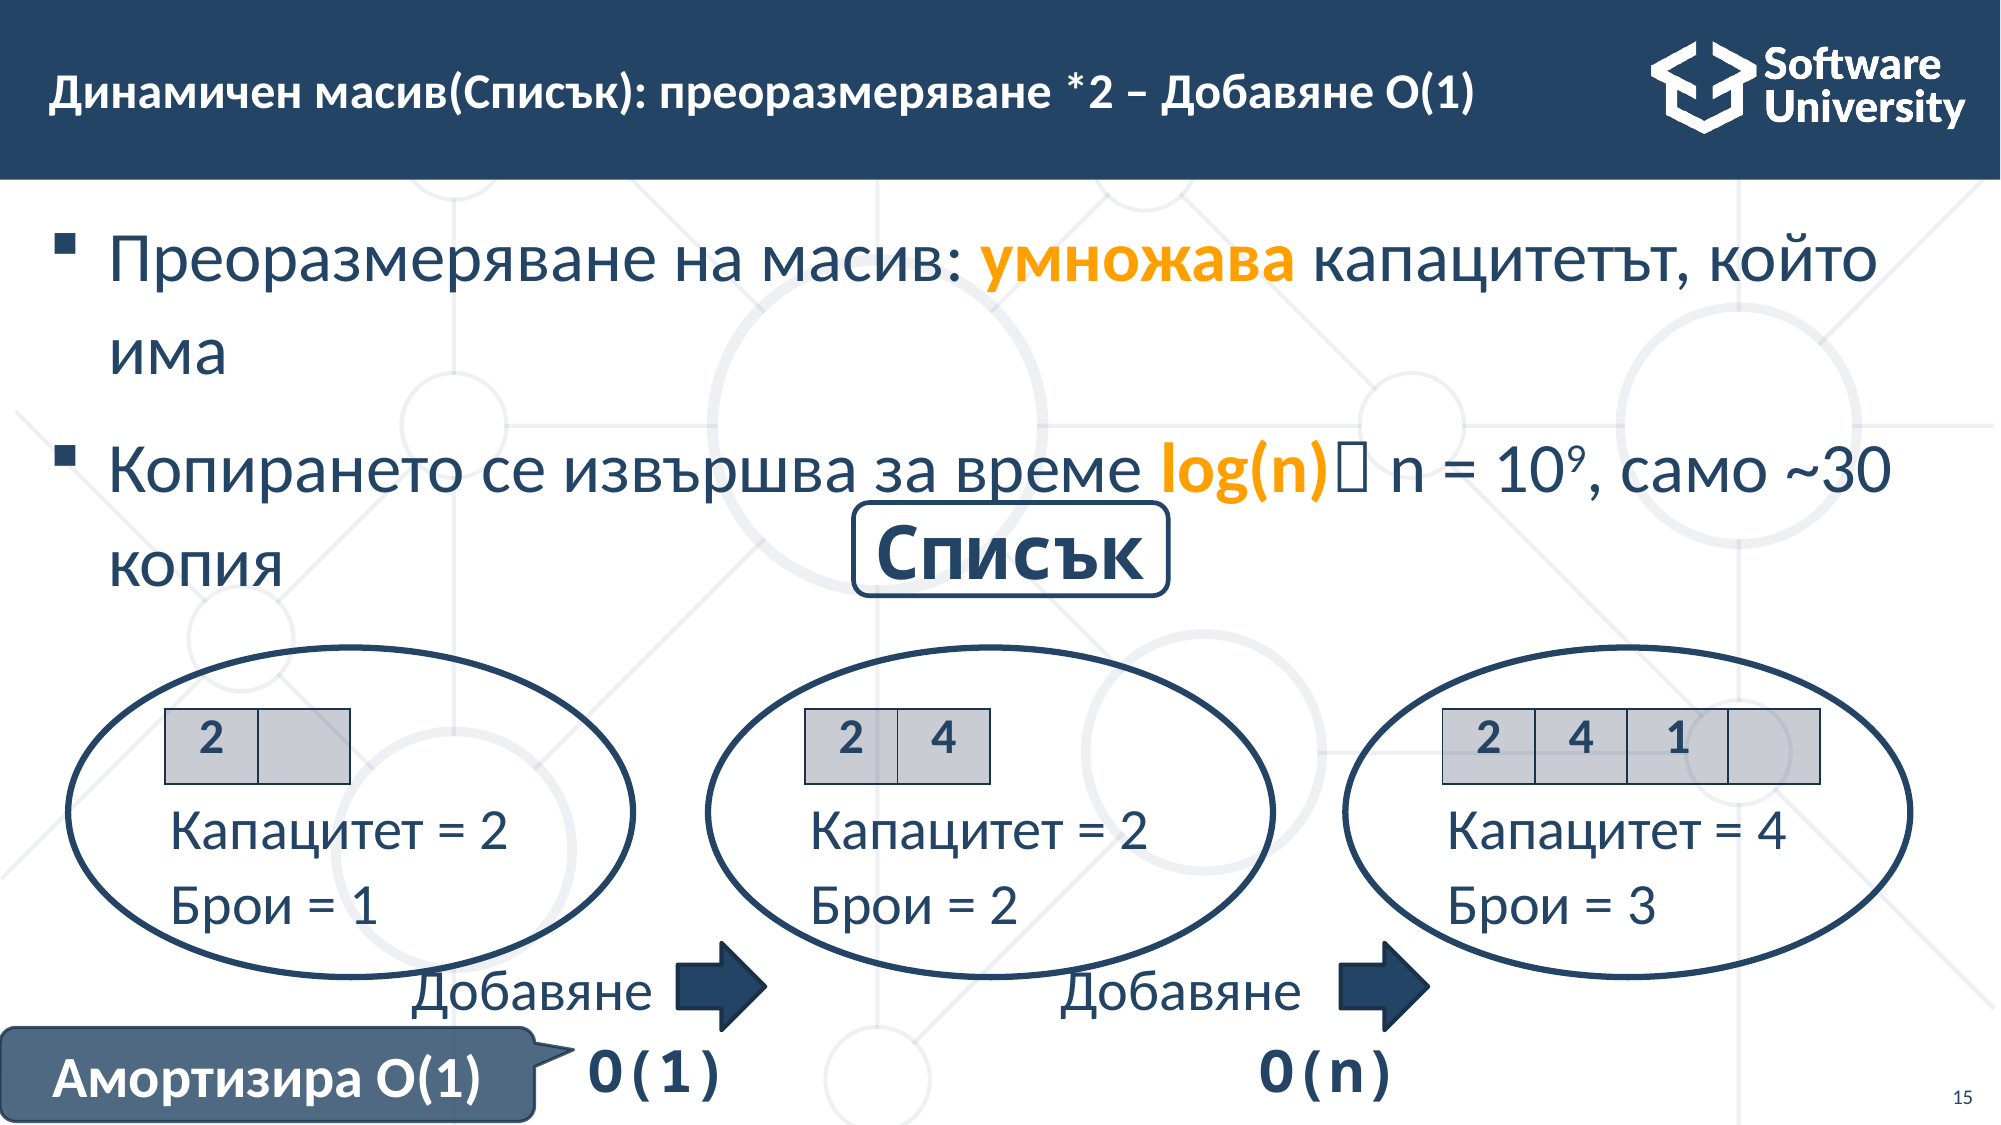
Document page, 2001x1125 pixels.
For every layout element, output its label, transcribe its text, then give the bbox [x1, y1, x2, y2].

text_box Капацитет = 2 [795, 783, 1166, 869]
table_header 1 [1628, 710, 1727, 783]
list Преоразмеряване на масив: умножава капацитетът, който има Копирането се извършва за време log(n) n = 109, само ~30 копия [31, 196, 1970, 1104]
picture [1651, 41, 1966, 134]
table_header 2 [1443, 710, 1534, 783]
text_box [1343, 645, 1913, 980]
text_box Капацитет = 4 [1432, 783, 1803, 869]
text_box Добавяне [1046, 944, 1346, 1030]
table_header 2 [166, 710, 257, 783]
slide_number 15 [1927, 1067, 1989, 1117]
text_box Брои = 2 [795, 869, 1078, 944]
text_box Брои = 1 [155, 869, 439, 944]
text_box [65, 645, 636, 980]
text_box [1346, 940, 1431, 1026]
title Динамичен масив(Списък): преоразмеряване *2 – Добавяне O(1) [31, 16, 1625, 162]
table_header [1729, 710, 1819, 783]
table_header 4 [898, 710, 989, 783]
text_box Брои = 3 [1432, 869, 1716, 944]
table_header [259, 710, 349, 783]
text_box [815, 944, 1046, 980]
table_header 2 [806, 710, 897, 783]
text_box Списък [853, 502, 1169, 596]
text_box O(n) [1244, 1026, 1415, 1112]
text_box Капацитет = 2 [155, 783, 526, 869]
text_box O(1) [573, 1026, 744, 1112]
text_box [683, 940, 768, 1026]
text_box Добавяне [396, 944, 683, 1030]
text_box [705, 645, 1276, 944]
table_header 4 [1536, 710, 1626, 783]
text_box Амортизира O(1) [0, 1025, 576, 1124]
